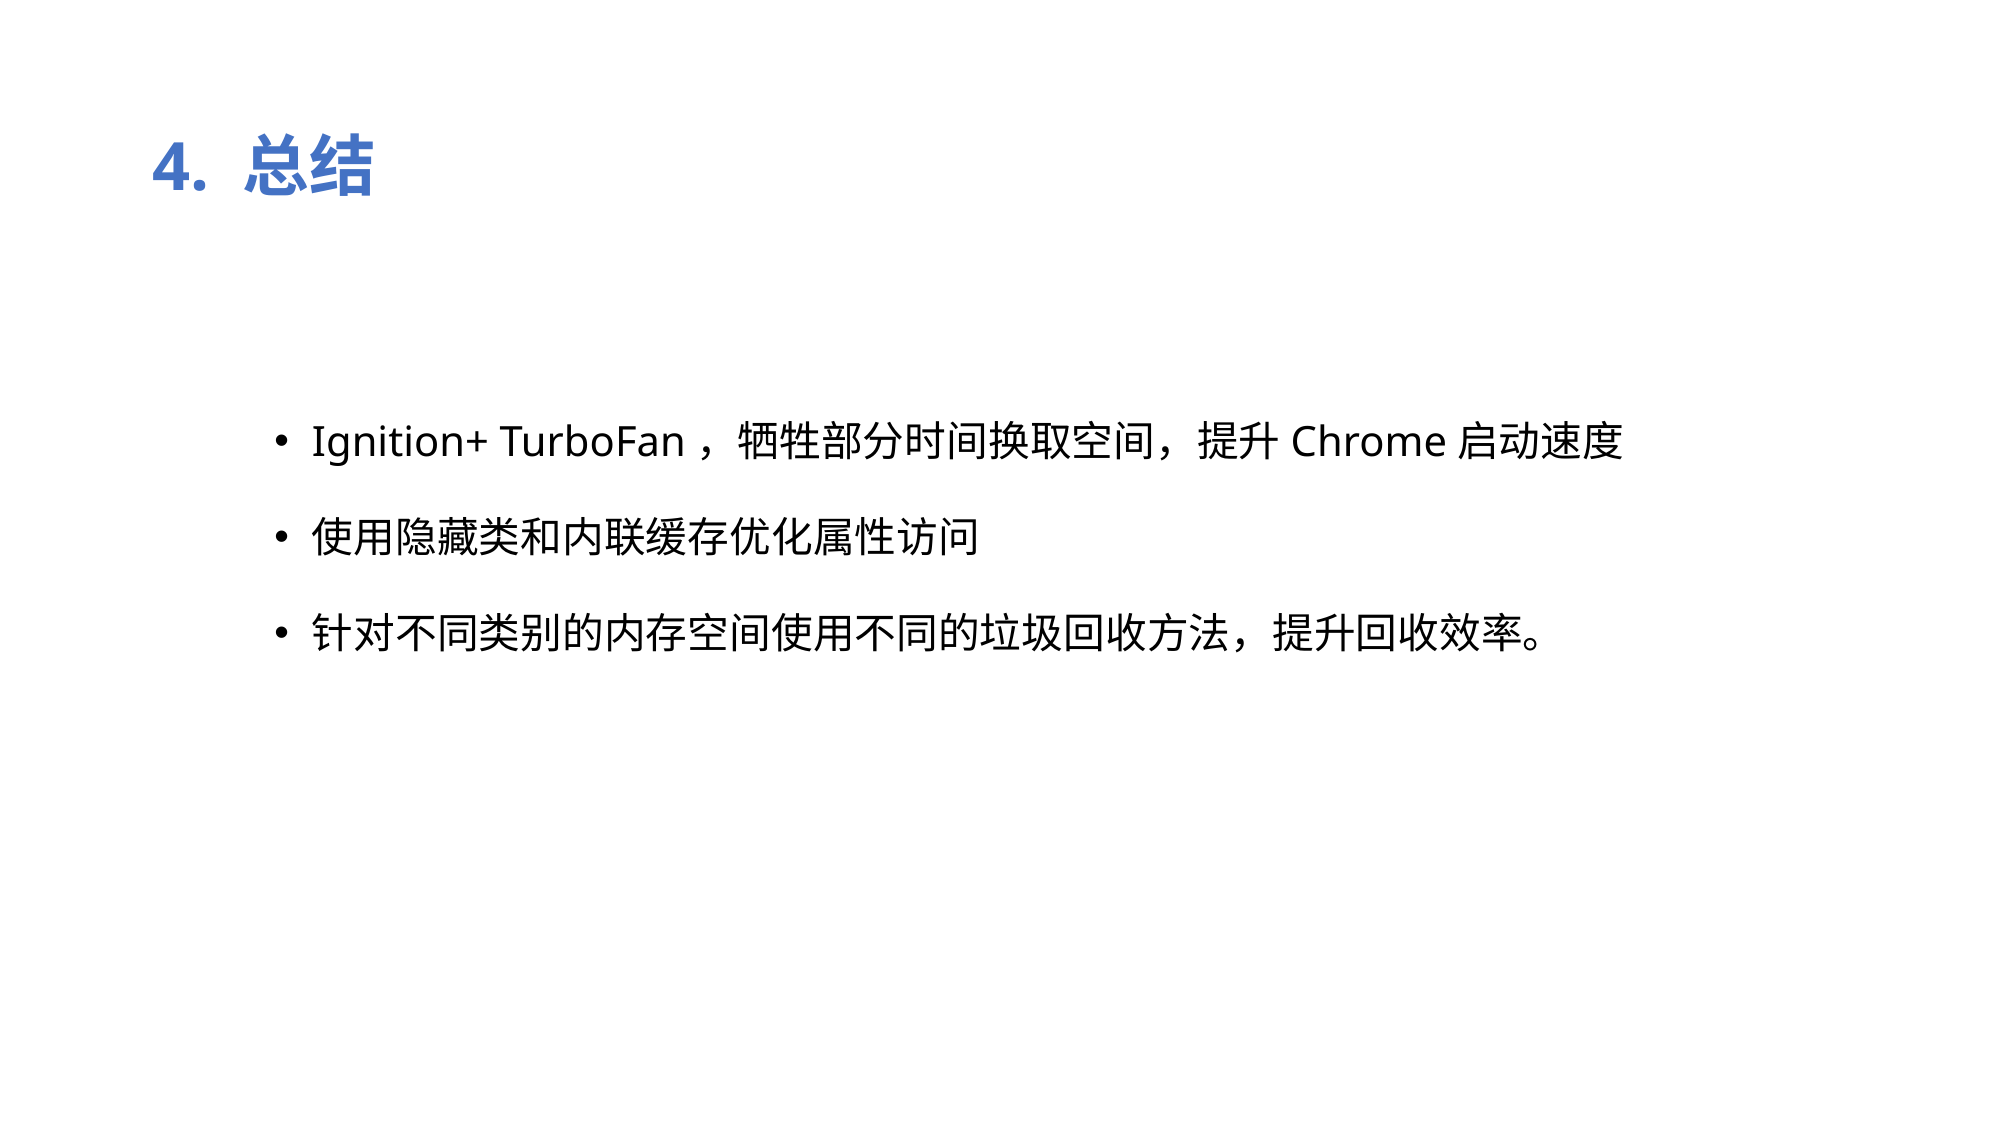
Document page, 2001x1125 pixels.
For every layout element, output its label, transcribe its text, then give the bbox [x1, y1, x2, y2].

list Ignition+ TurboFan，牺牲部分时间换取空间，提升Chrome启动速度 使用隐藏类和内联缓存优化属性访问 针对不同类别的内存空间使用不同的垃圾回收方法，提升回收效率。 [259, 382, 1685, 793]
title 4. 总结 [137, 59, 1863, 278]
